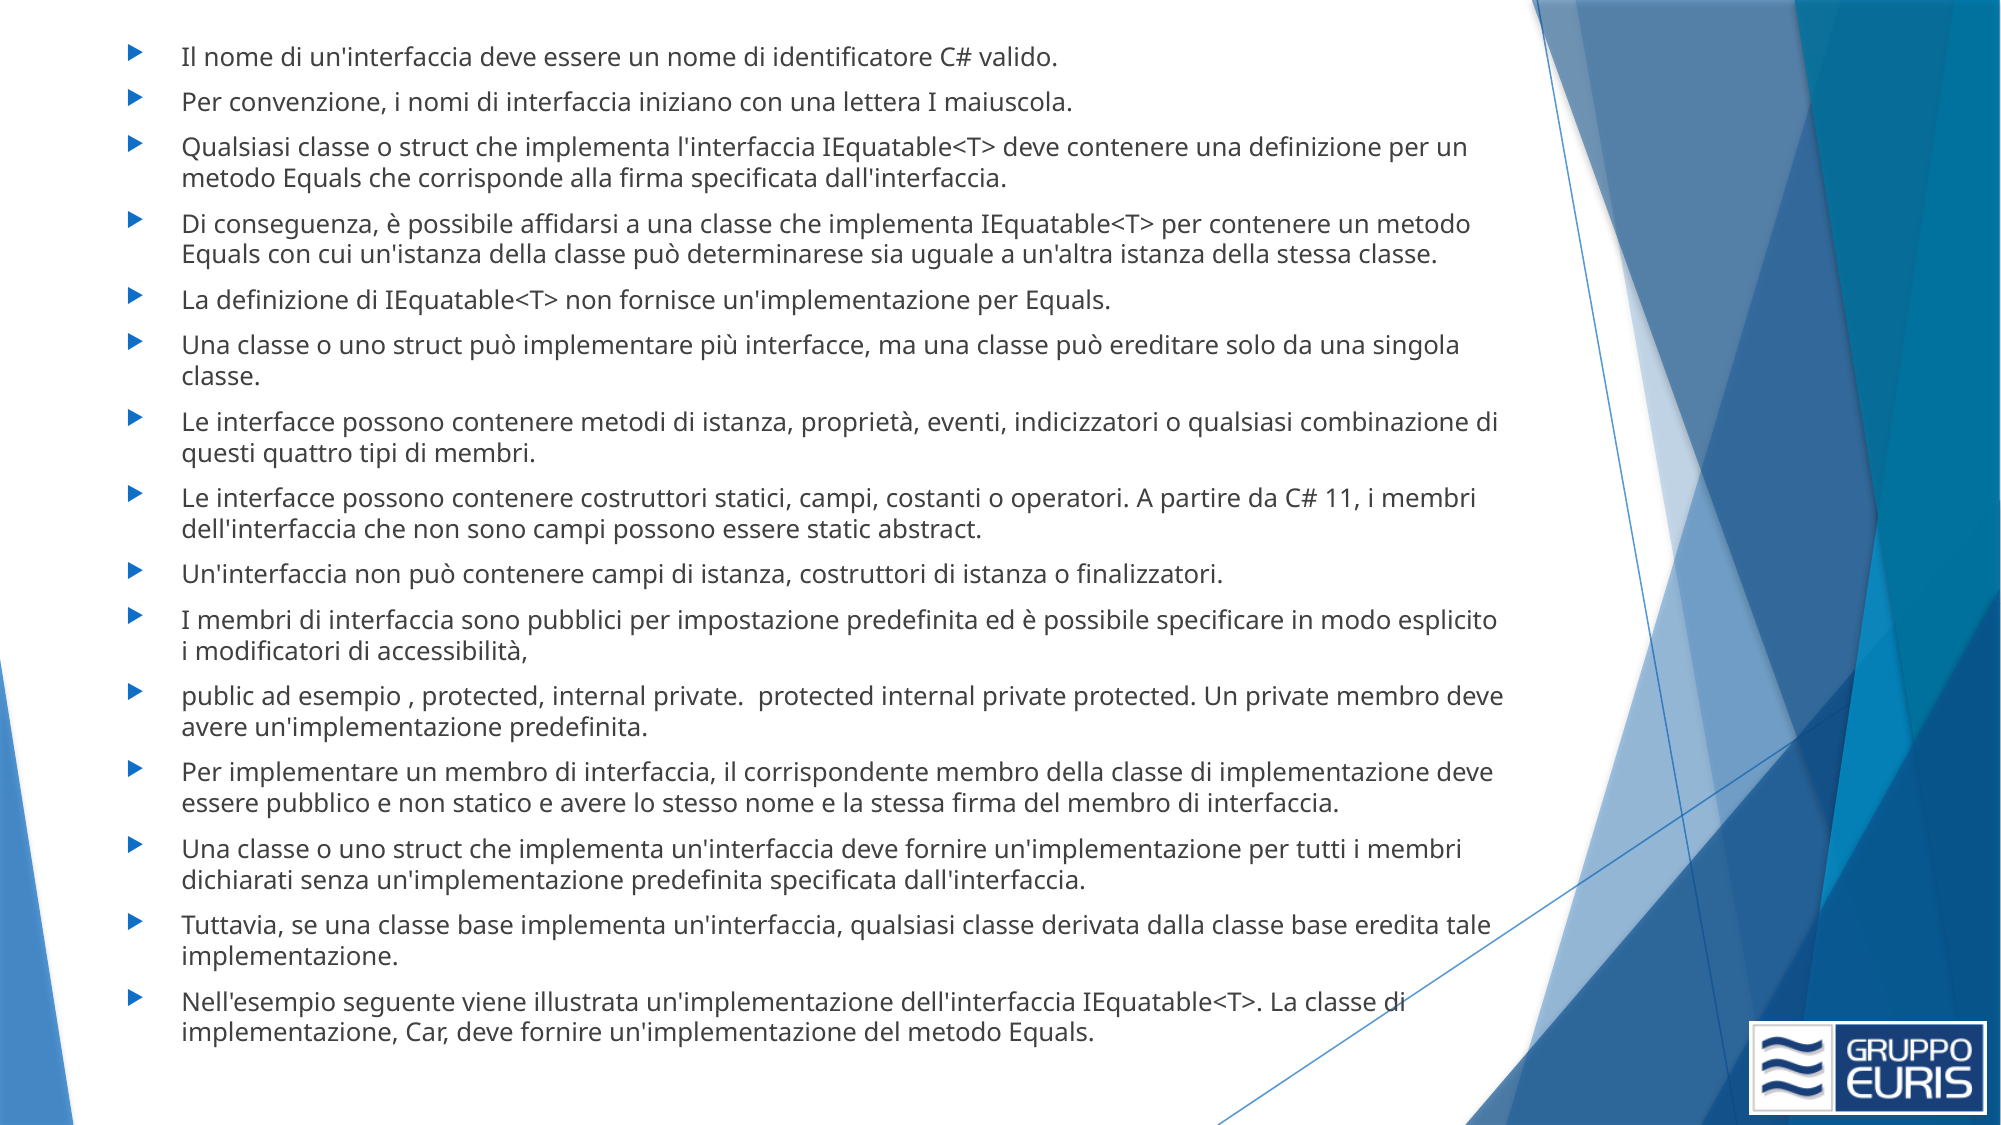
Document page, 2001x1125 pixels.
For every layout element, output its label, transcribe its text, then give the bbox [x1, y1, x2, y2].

list Il nome di un'interfaccia deve essere un nome di identificatore C# valido. Per convenzione, i nomi di interfaccia iniziano con una lettera I maiuscola. Qualsiasi classe o struct che implementa l'interfaccia IEquatable<T> deve contenere una definizione per un metodo Equals che corrisponde alla firma specificata dall'interfaccia. Di conseguenza, è possibile affidarsi a una classe che implementa IEquatable<T> per contenere un metodo Equals con cui un'istanza della classe può determinarese sia uguale a un'altra istanza della stessa classe. La definizione di IEquatable<T> non fornisce un'implementazione per Equals. Una classe o uno struct può implementare più interfacce, ma una classe può ereditare solo da una singola classe. Le interfacce possono contenere metodi di istanza, proprietà, eventi, indicizzatori o qualsiasi combinazione di questi quattro tipi di membri. Le interfacce possono contenere costruttori statici, campi, costanti o operatori. A partire da C# 11, i membri dell'interfaccia che non sono campi possono essere static abstract. Un'interfaccia non può contenere campi di istanza, costruttori di istanza o finalizzatori. I membri di interfaccia sono pubblici per impostazione predefinita ed è possibile specificare in modo esplicito i modificatori di accessibilità, public ad esempio , protected, internal private. protected internal private protected. Un private membro deve avere un'implementazione predefinita. Per implementare un membro di interfaccia, il corrispondente membro della classe di implementazione deve essere pubblico e non statico e avere lo stesso nome e la stessa firma del membro di interfaccia. Una classe o uno struct che implementa un'interfaccia deve fornire un'implementazione per tutti i membri dichiarati senza un'implementazione predefinita specificata dall'interfaccia. Tuttavia, se una classe base implementa un'interfaccia, qualsiasi classe derivata dalla classe base eredita tale implementazione. Nell'esempio seguente viene illustrata un'implementazione dell'interfaccia IEquatable<T>. La classe di implementazione, Car, deve fornire un'implementazione del metodo Equals. [111, 32, 1522, 1065]
picture [1748, 1020, 1988, 1115]
